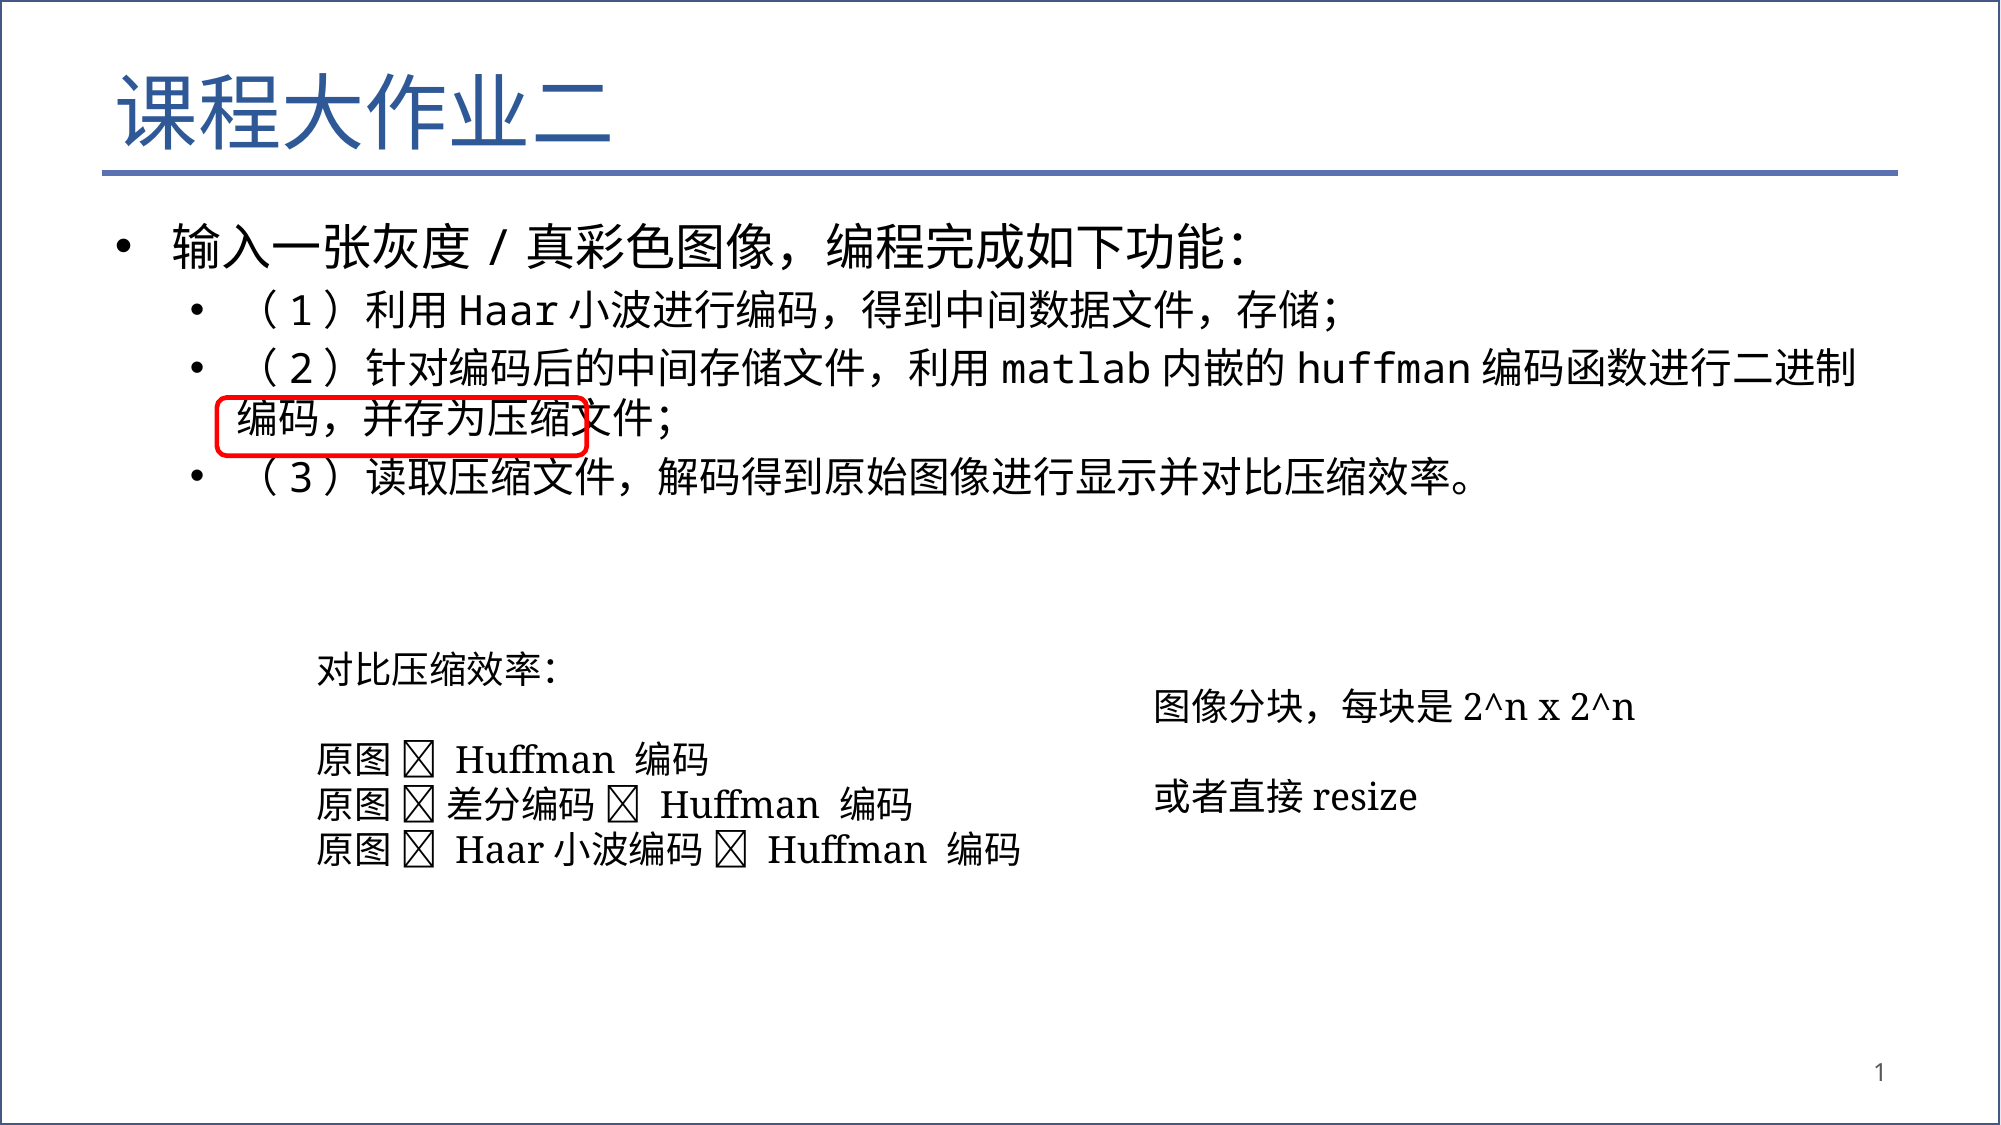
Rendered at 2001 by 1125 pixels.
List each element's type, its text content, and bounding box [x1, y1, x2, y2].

text_box 对比压缩效率： 原图  Huffman 编码 原图  差分编码  Huffman 编码 原图  Haar小波编码  Huffman 编码 [302, 638, 1152, 878]
text_box 图像分块，每块是2^n x 2^n 或者直接resize [1138, 675, 1843, 826]
title 课程大作业二 [99, 0, 1900, 169]
slide_number 1 [1868, 1042, 1992, 1103]
text_box [214, 395, 590, 459]
list 输入一张灰度/真彩色图像，编程完成如下功能： （1）利用Haar小波进行编码，得到中间数据文件，存储； （2）针对编码后的中间存储文件，利用matlab内嵌的huffman编码函数进行二进制编码，并存为压缩文件； （3）读取压缩文件，解码得到原始图像进行显示并对比压缩效率。 [99, 208, 1900, 1012]
